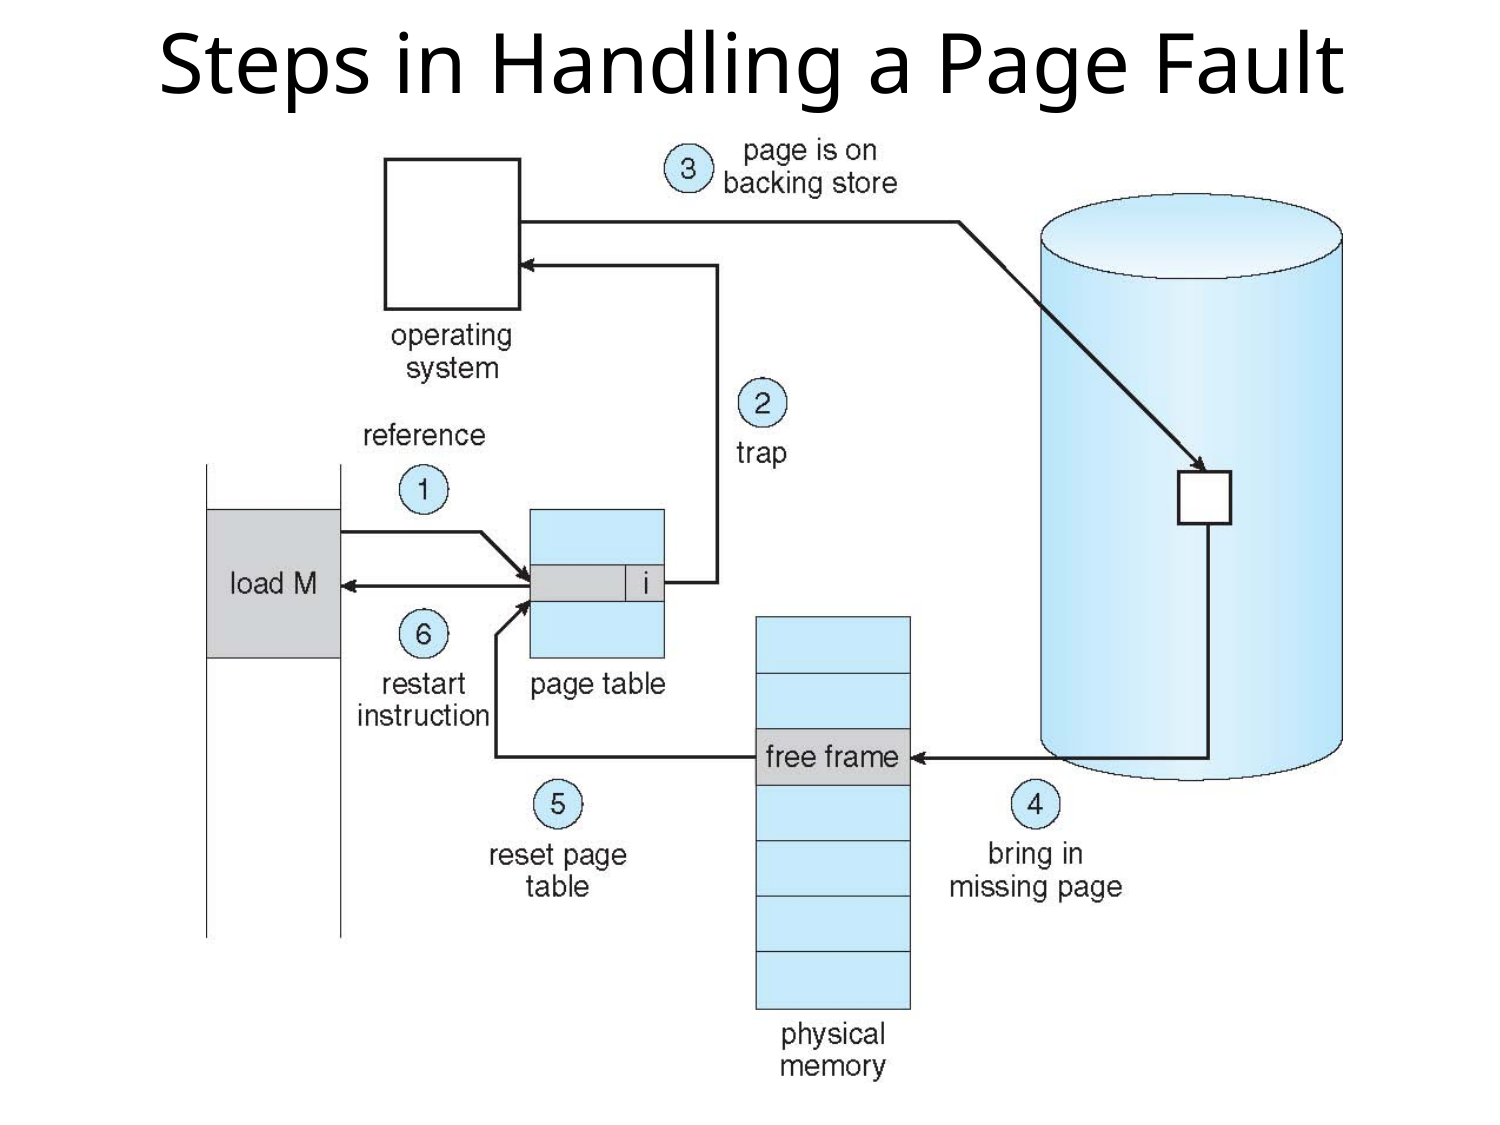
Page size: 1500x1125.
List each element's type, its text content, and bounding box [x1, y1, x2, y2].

picture [206, 133, 1343, 1083]
title Steps in Handling a Page Fault [53, 19, 1451, 115]
